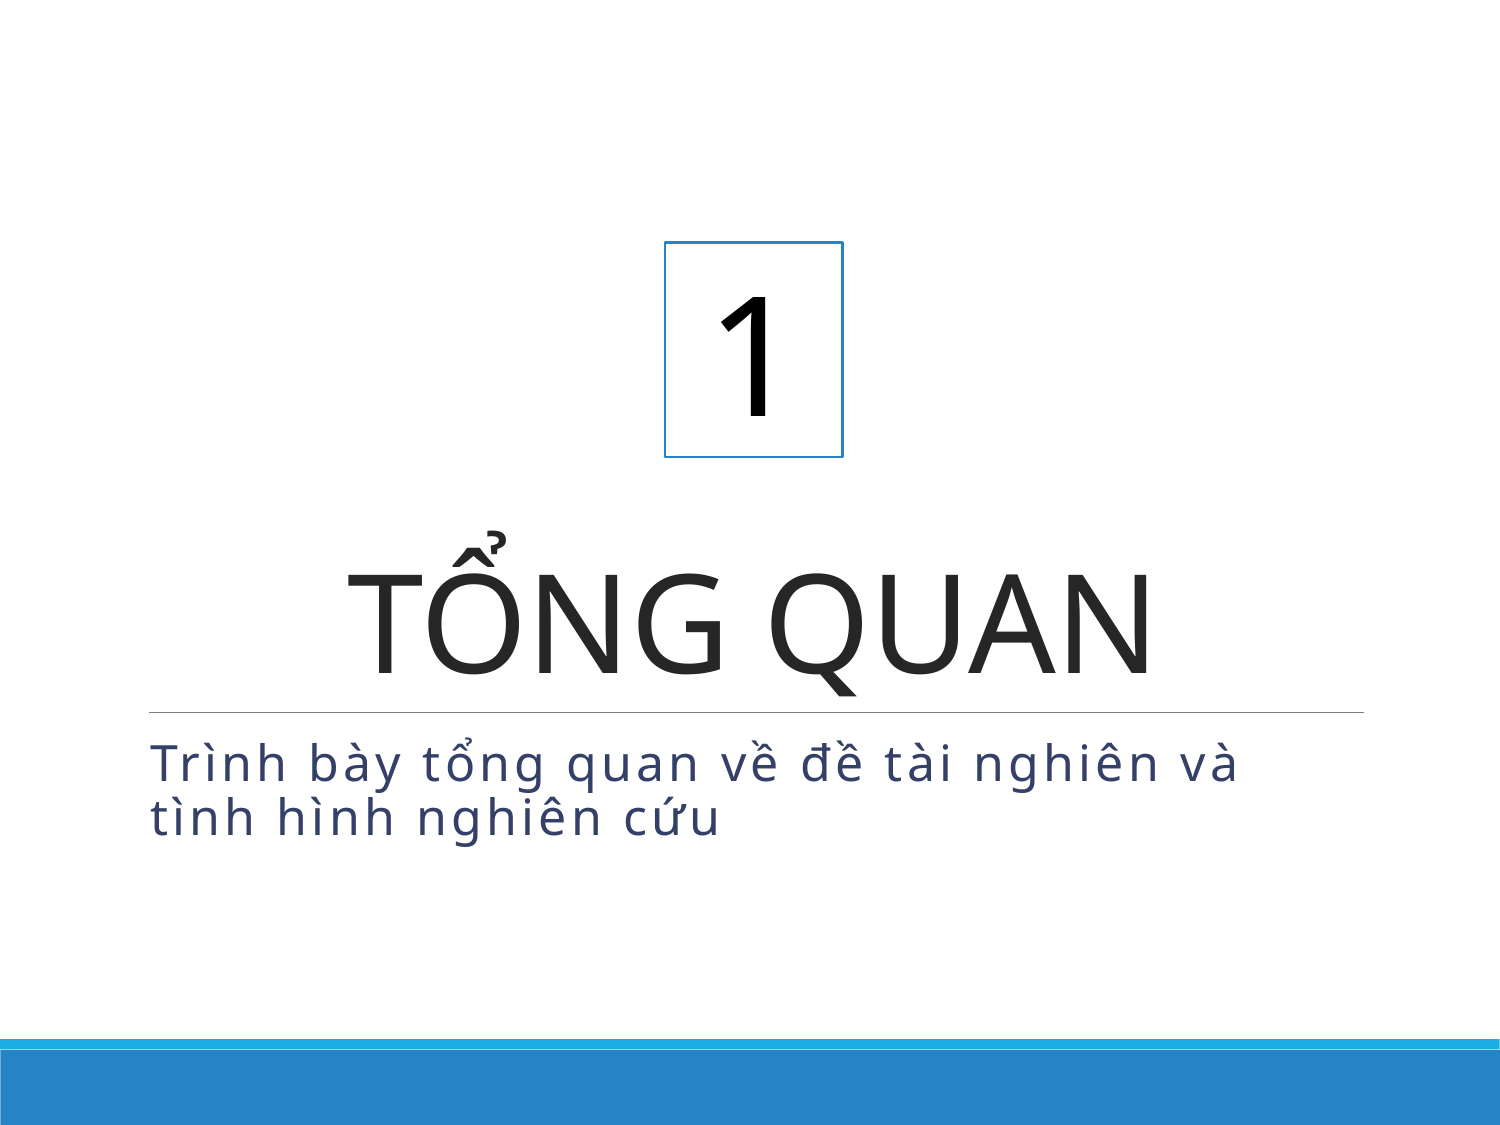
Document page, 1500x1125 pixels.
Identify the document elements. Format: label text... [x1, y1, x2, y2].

list Trình bày tổng quan về đề tài nghiên và tình hình nghiên cứu [135, 730, 1373, 918]
text_box 1 [664, 241, 844, 458]
title TỔNG QUAN [135, 124, 1373, 710]
